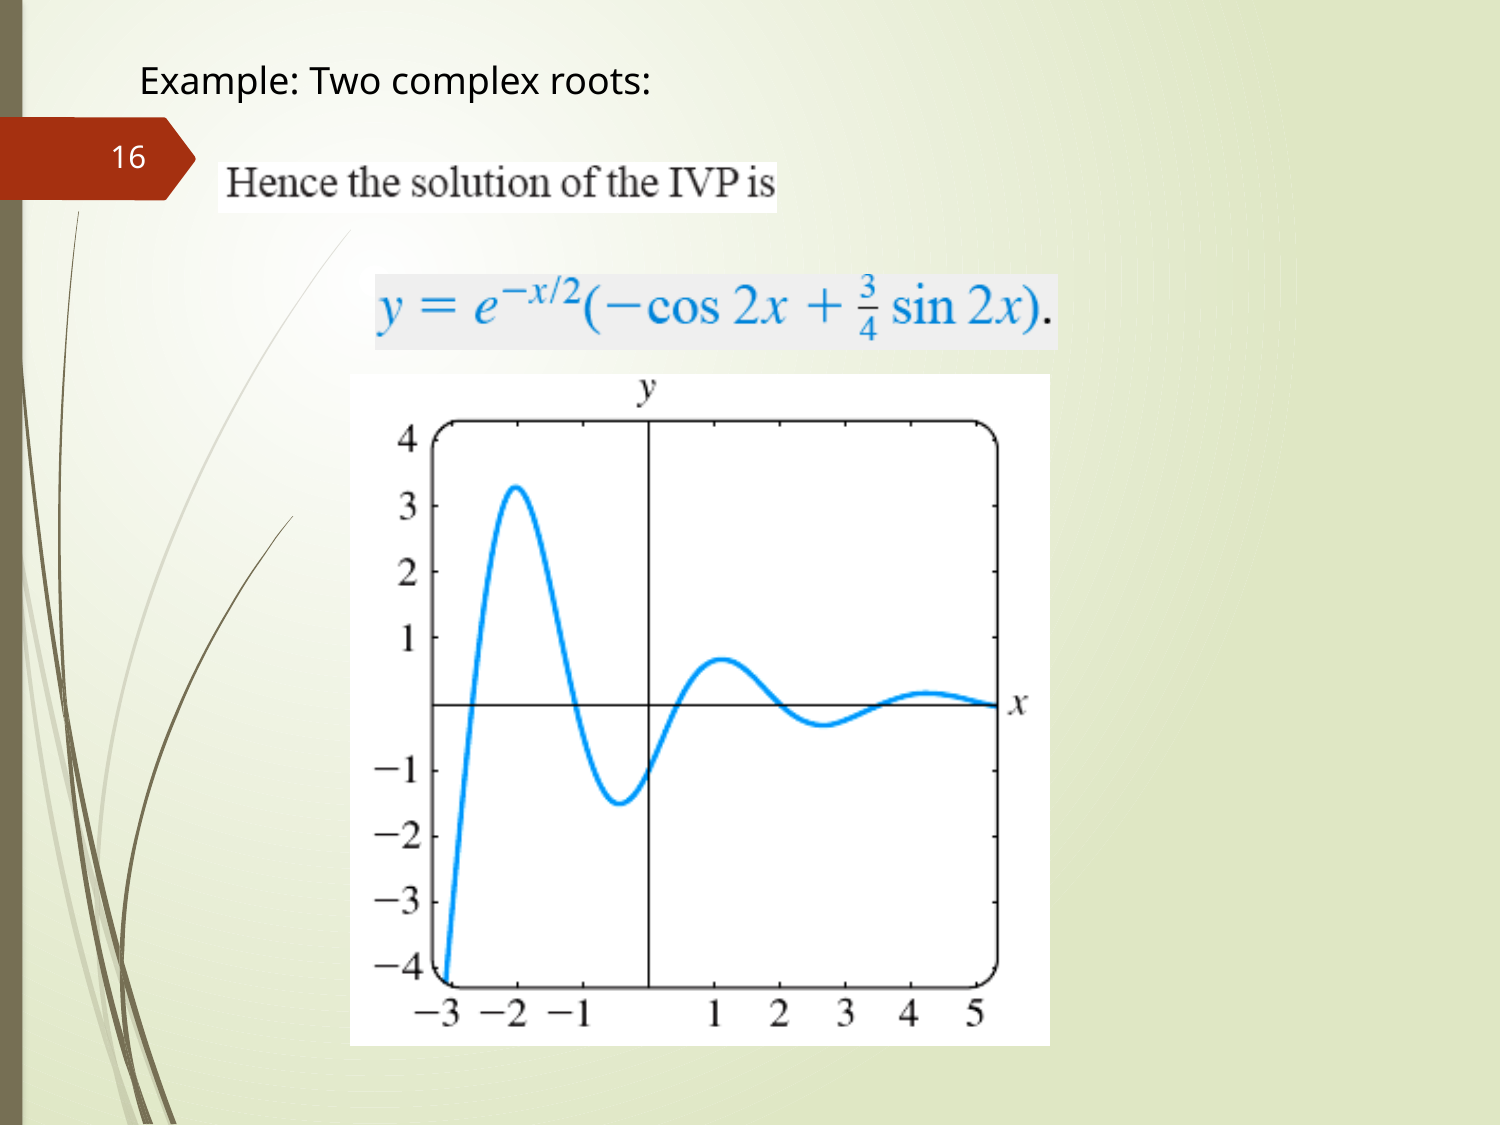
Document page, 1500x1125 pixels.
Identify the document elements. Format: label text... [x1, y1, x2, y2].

picture [218, 162, 777, 213]
picture [374, 274, 1058, 351]
slide_number 16 [65, 129, 162, 190]
picture [349, 374, 1051, 1046]
text_box Example: Two complex roots: [124, 49, 667, 110]
